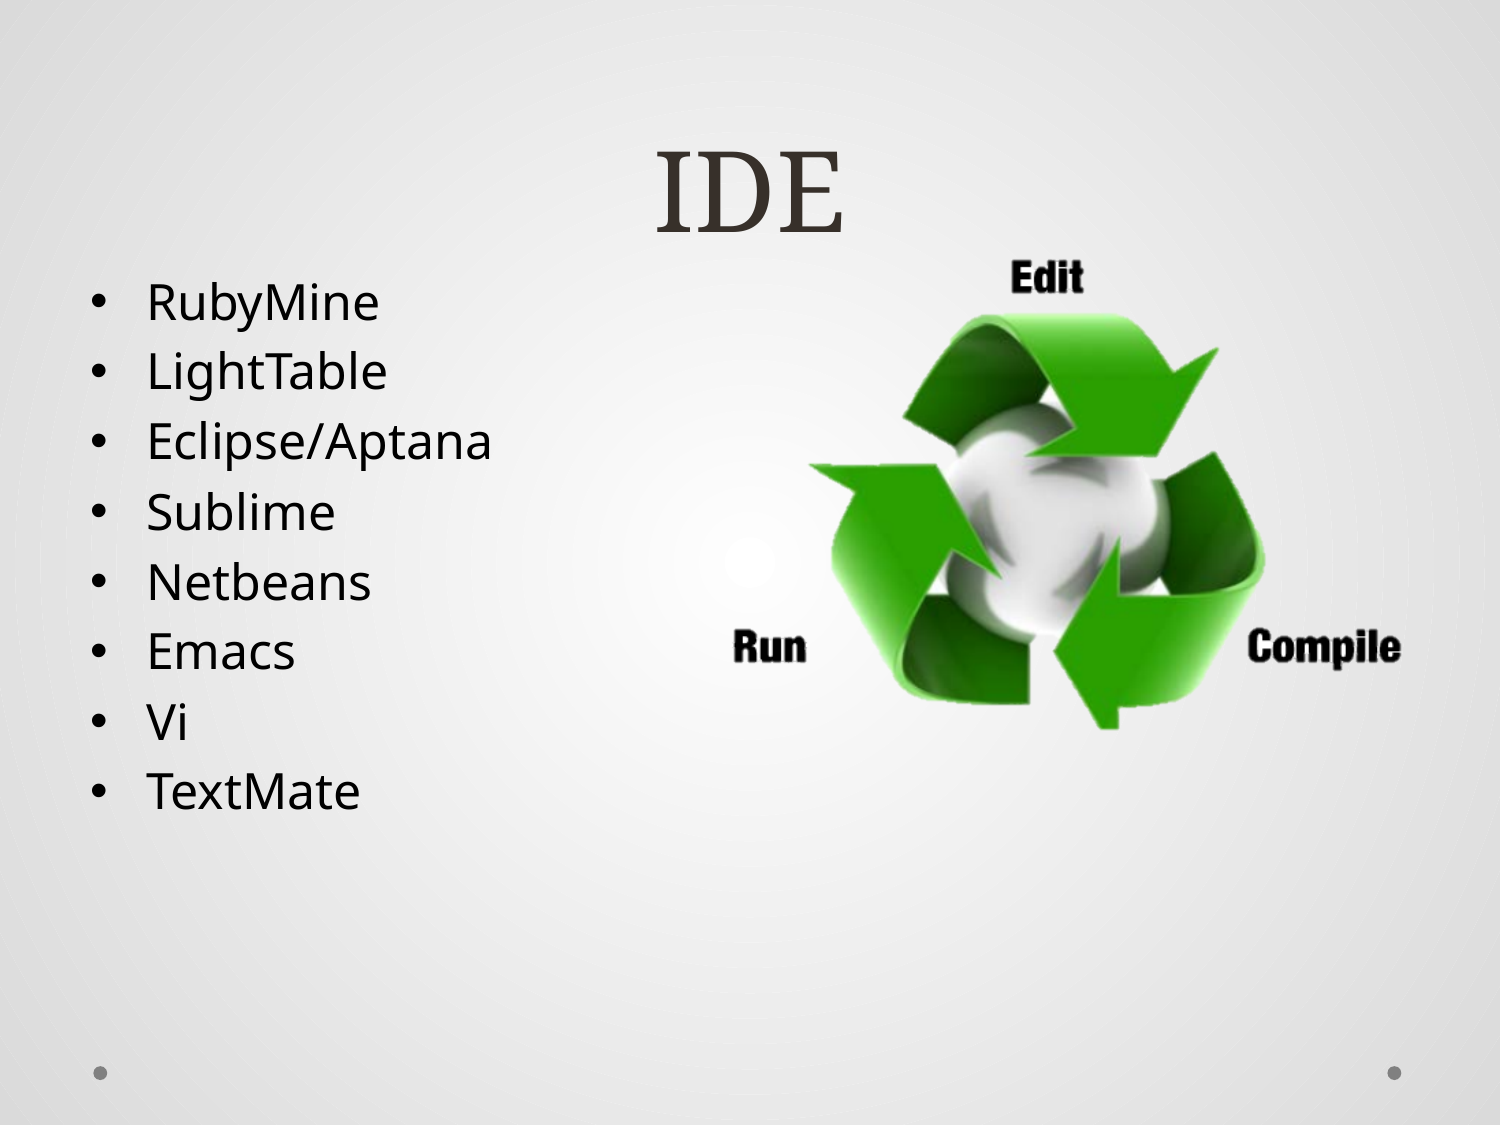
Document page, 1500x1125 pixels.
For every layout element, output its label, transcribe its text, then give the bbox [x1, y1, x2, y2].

list RubyMine LightTable Eclipse/Aptana Sublime Netbeans Emacs Vi TextMate [75, 262, 1425, 1005]
picture [665, 231, 1428, 788]
title IDE [75, 0, 1425, 262]
